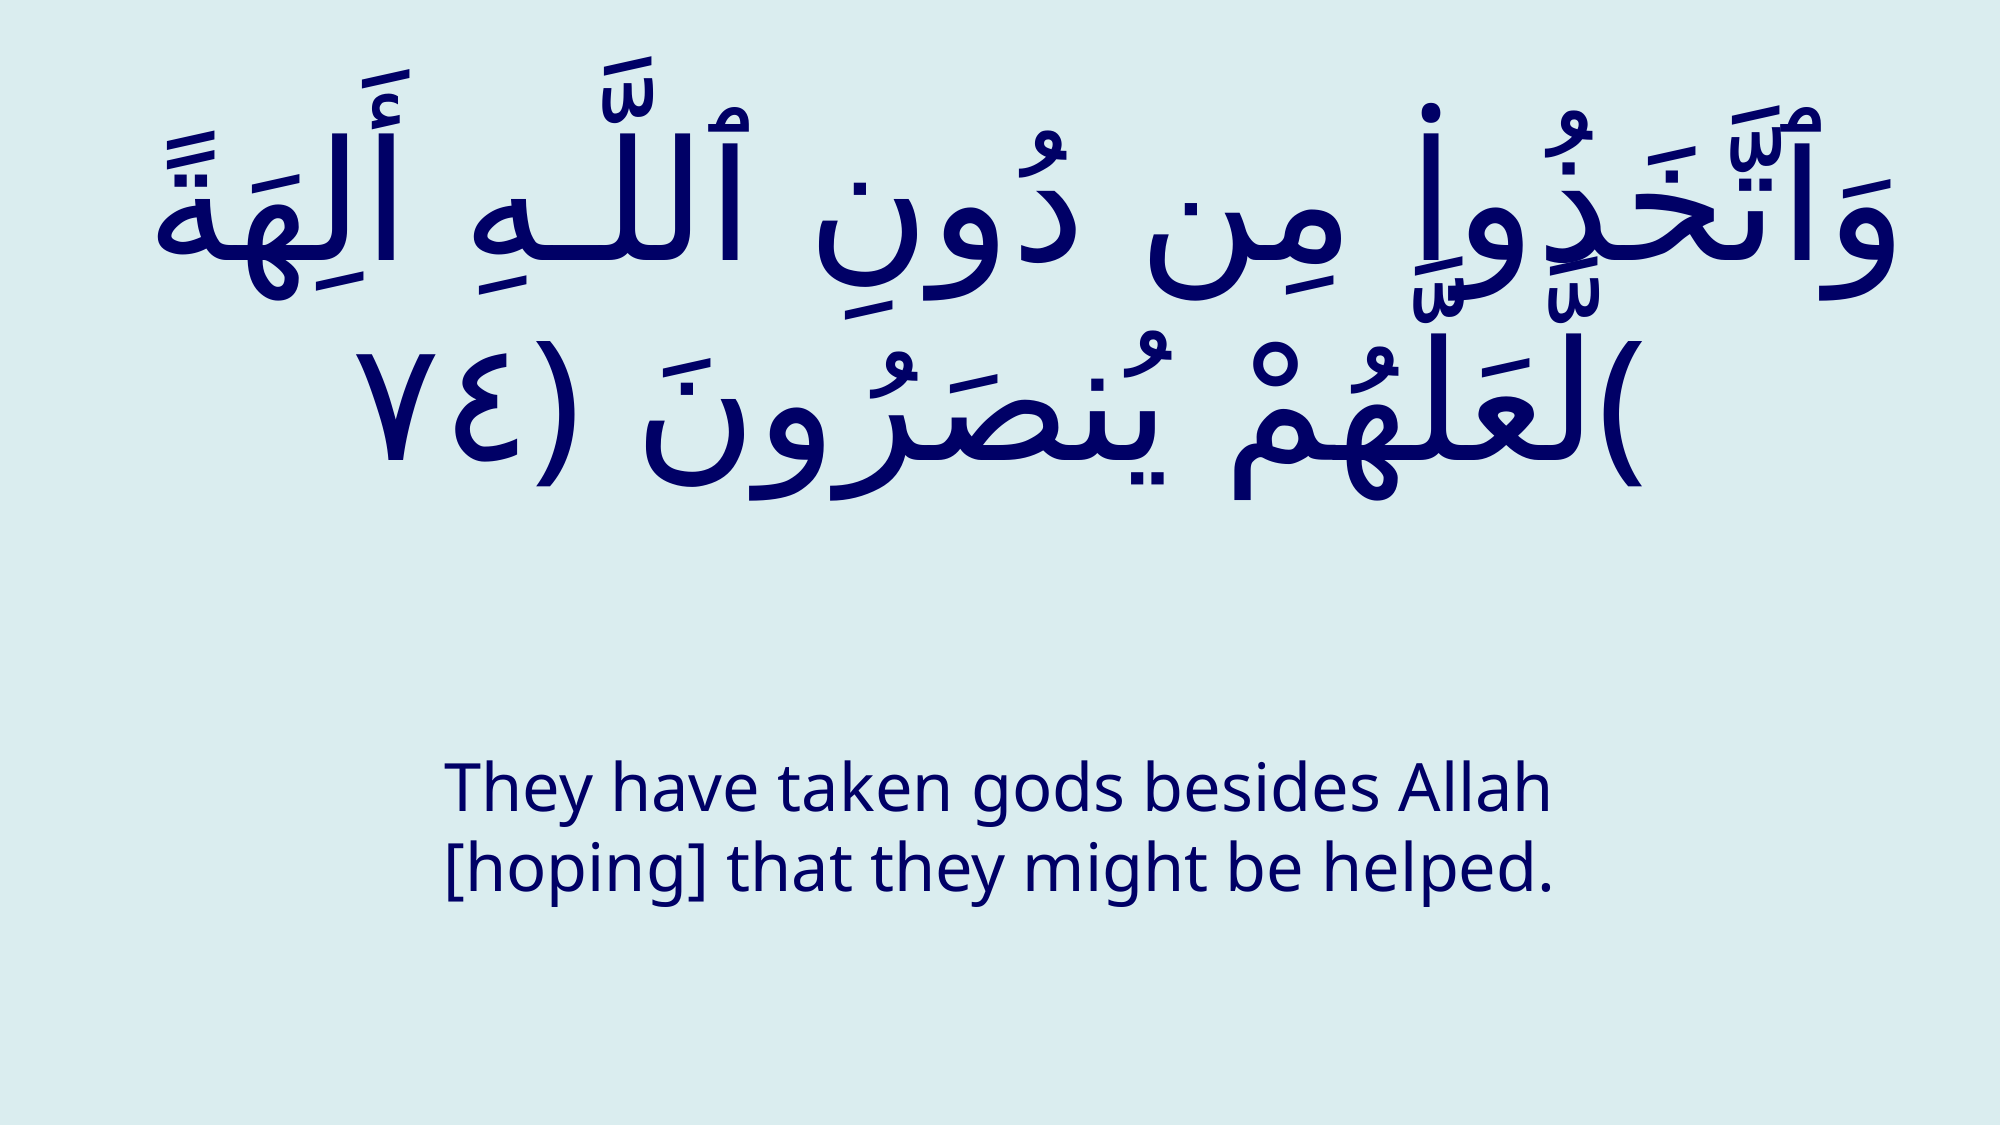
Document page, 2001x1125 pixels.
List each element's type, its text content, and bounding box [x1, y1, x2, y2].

title وَٱتَّخَذُوا۟ مِن دُونِ ٱللَّـهِ أَلِهَةً لَّعَلَّهُمْ يُنصَرُونَ ﴿٧٤﴾ [0, 200, 2000, 388]
list They have taken gods besides Allah [hoping] that they might be helped. [356, 737, 1644, 1050]
